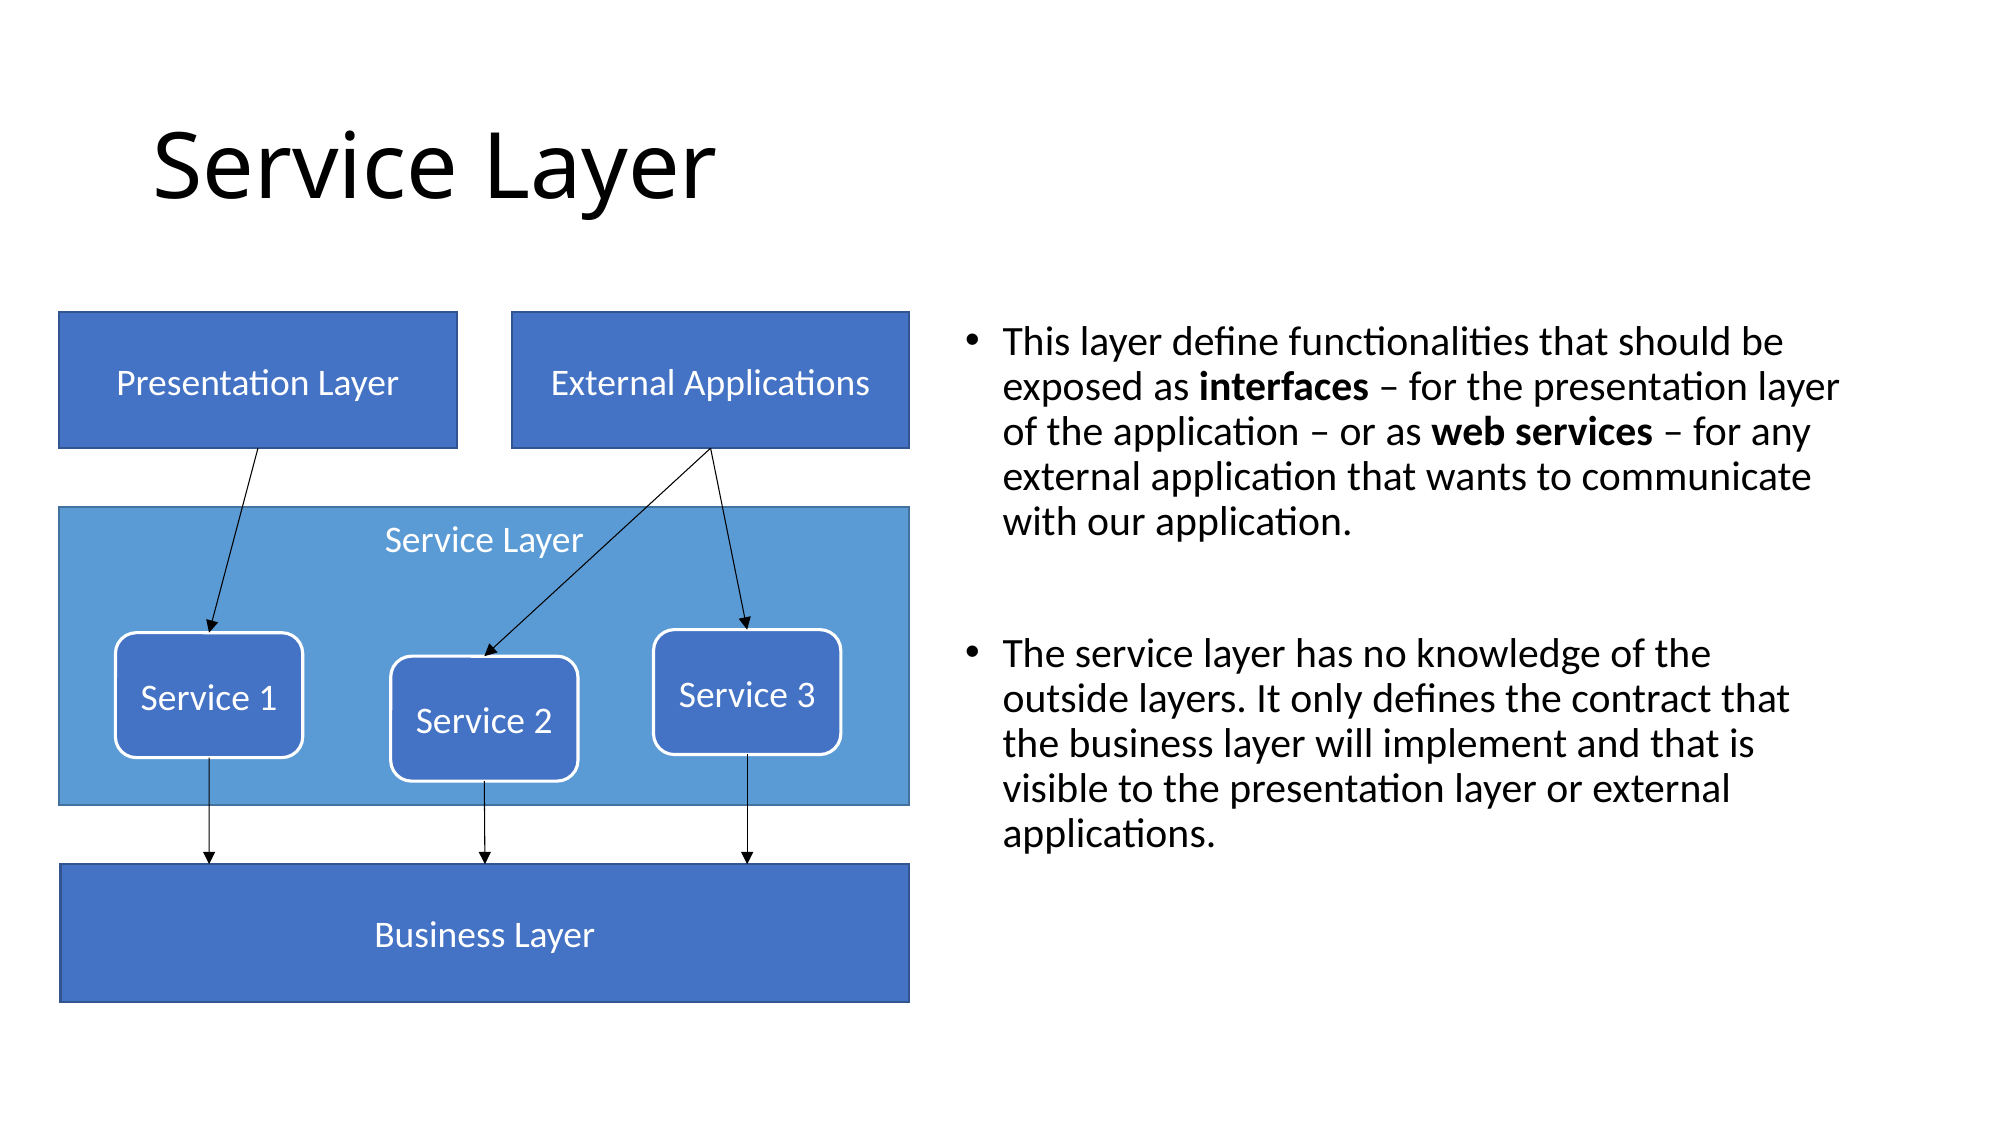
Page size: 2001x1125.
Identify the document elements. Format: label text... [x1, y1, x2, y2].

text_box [209, 448, 258, 633]
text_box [484, 448, 711, 657]
list This layer define functionalities that should be exposed as interfaces – for the presentation layer of the application – or as web services – for any external application that wants to communicate with our application. The service layer has no knowledge of the outside layers. It only defines the contract that the business layer will implement and that is visible to the presentation layer or external applications. [950, 311, 1863, 1026]
text_box Business Layer [59, 863, 910, 1003]
text_box Presentation Layer [58, 311, 458, 449]
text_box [710, 448, 748, 630]
title Service Layer [137, 59, 1863, 278]
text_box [59, 507, 910, 805]
text_box External Applications [511, 311, 910, 449]
